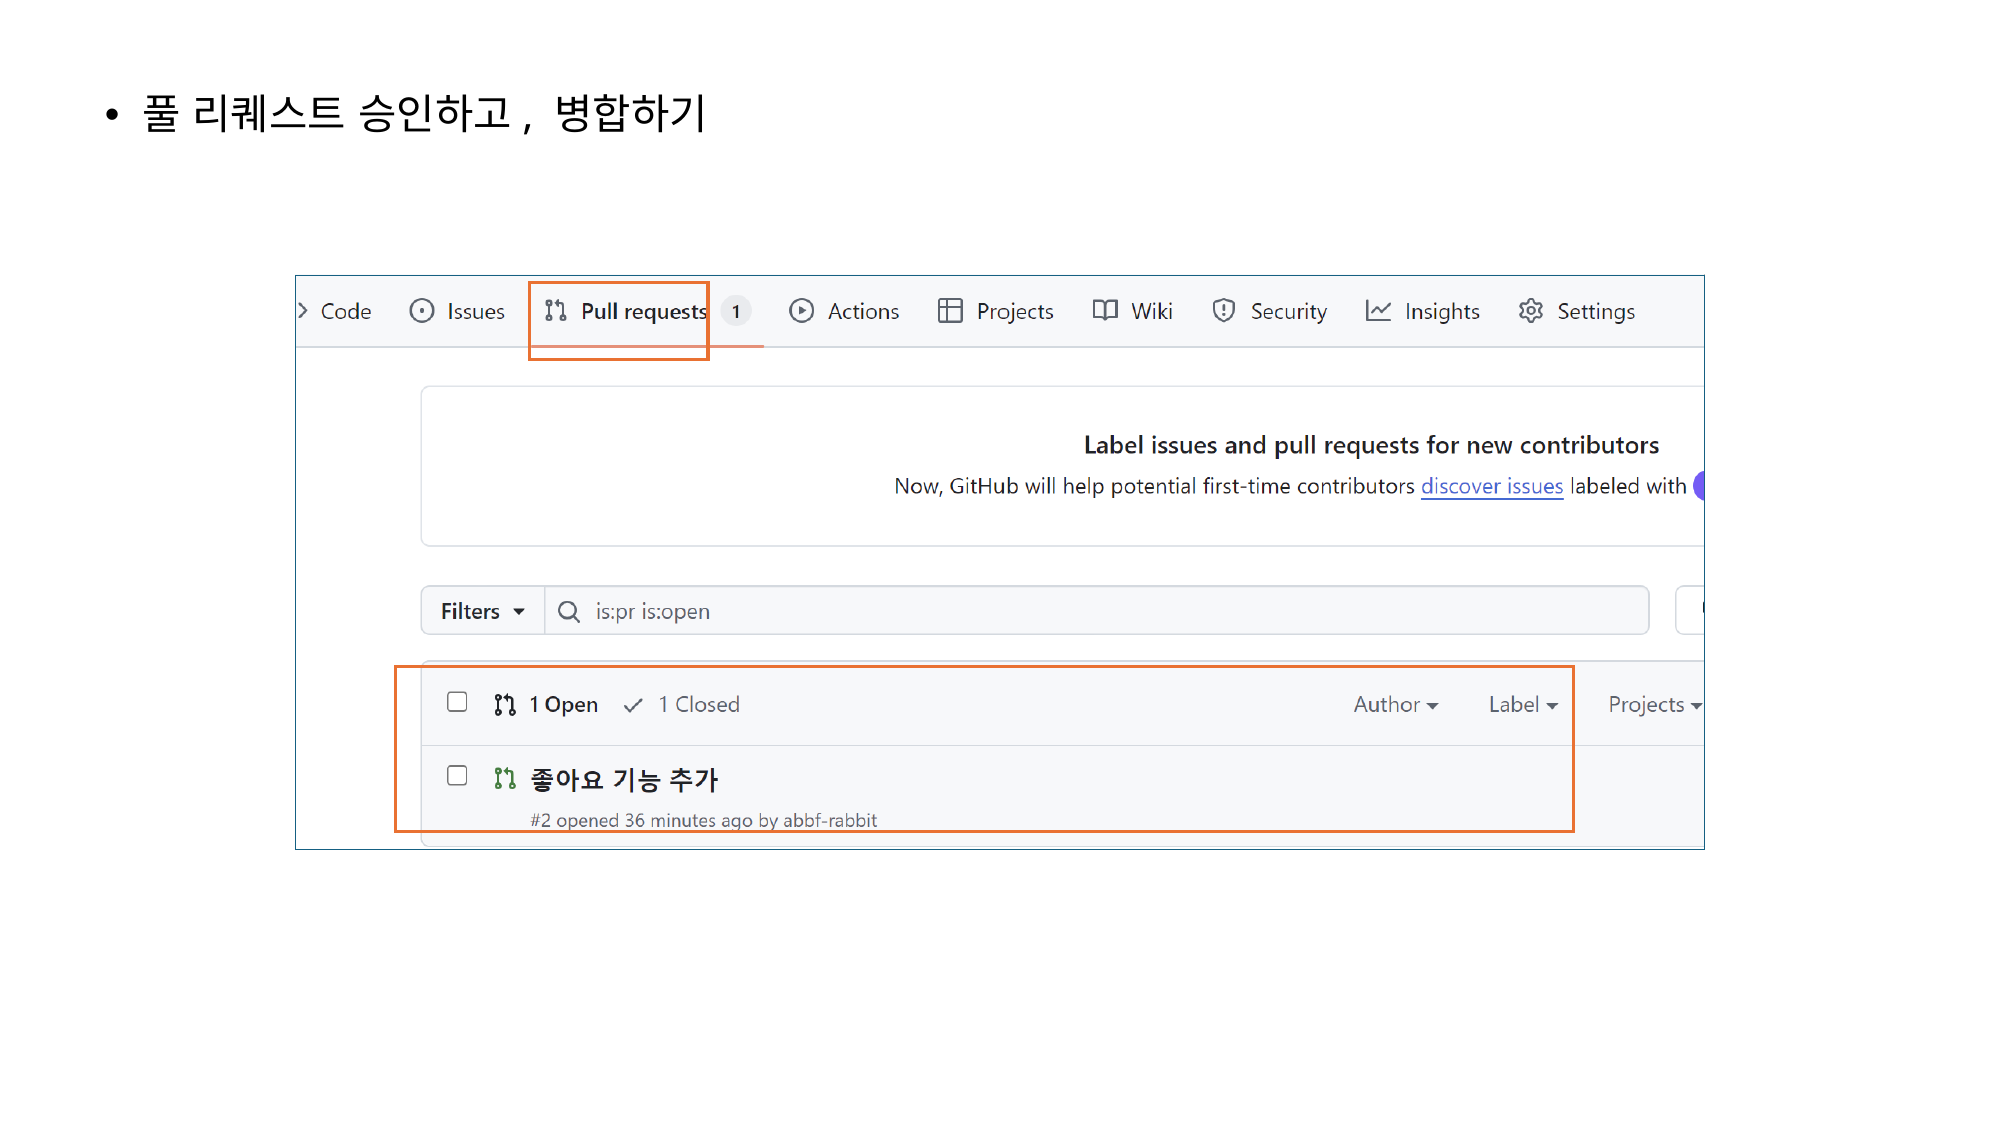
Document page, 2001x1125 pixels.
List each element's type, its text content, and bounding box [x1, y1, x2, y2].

picture [294, 274, 1706, 851]
text_box 풀 리퀘스트 승인하고, 병합하기 [89, 86, 1815, 167]
